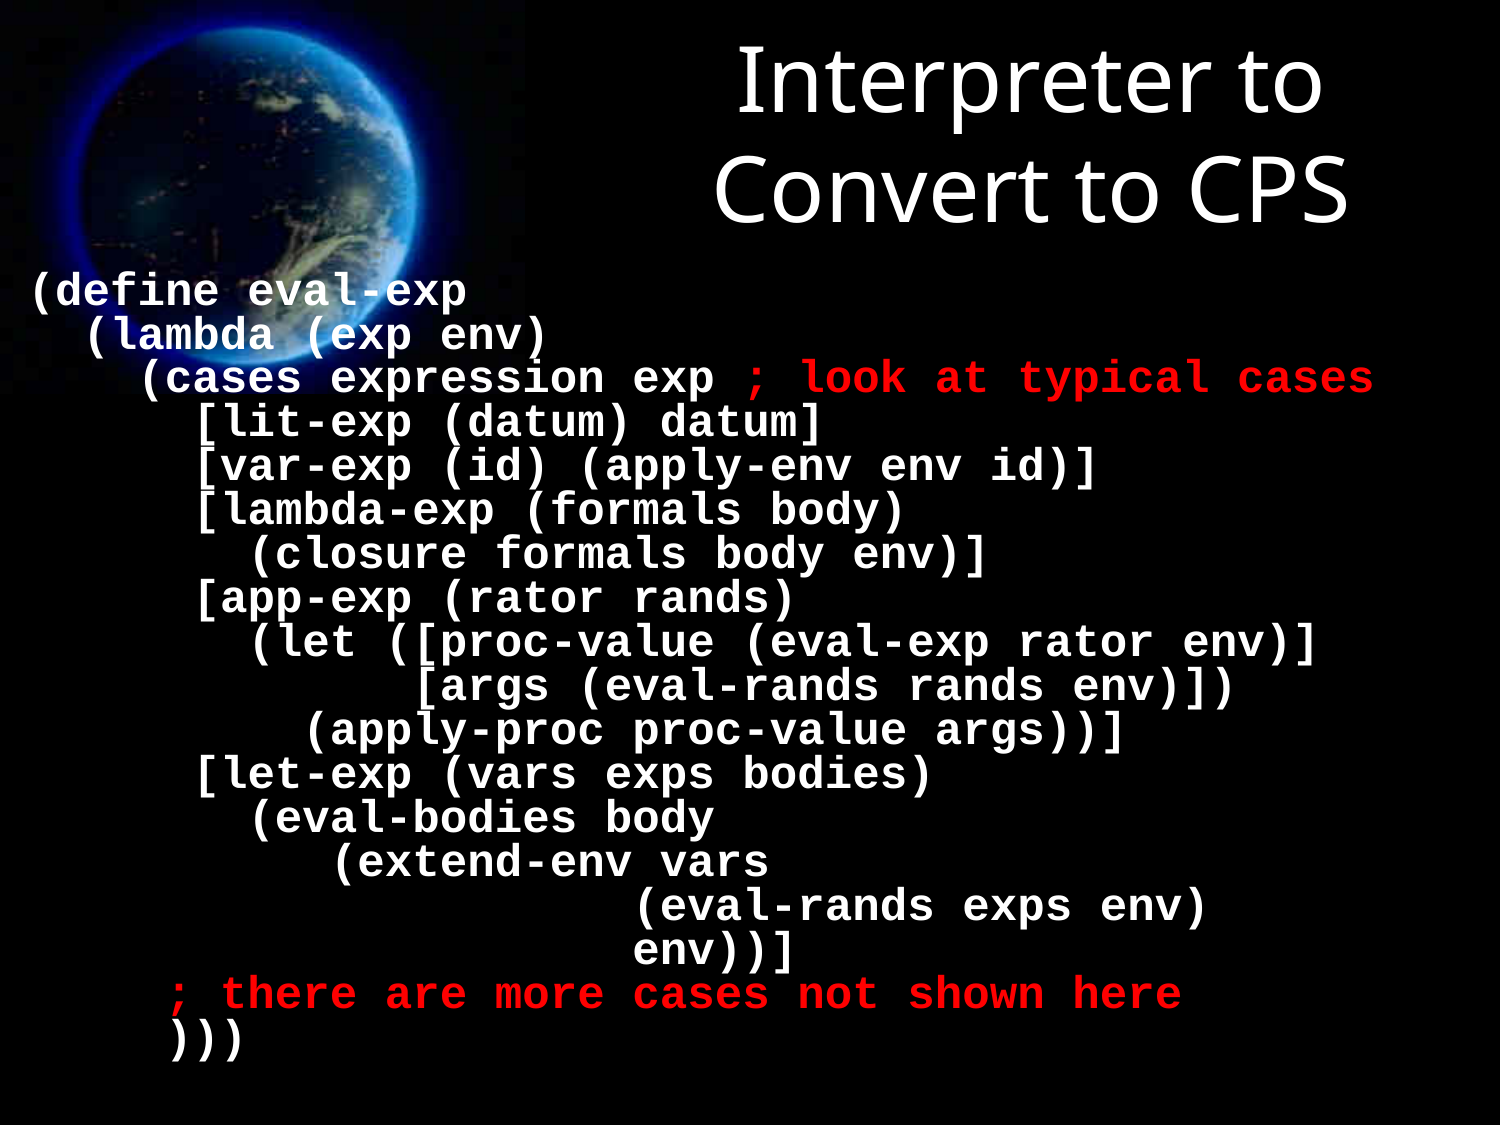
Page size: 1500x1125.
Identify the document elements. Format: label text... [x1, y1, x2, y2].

title Interpreter to Convert to CPS [562, 0, 1500, 262]
picture [0, 0, 525, 394]
list (define eval-exp (lambda (exp env) (cases expression exp ; look at typical cases [lit-exp (datum) datum] [var-exp (id) (apply-env env id)] [lambda-exp (formals body) (closure formals body env)] [app-exp (rator rands) (let ([proc-value (eval-exp rator env)] [args (eval-rands rands env)]) (apply-proc proc-value args))] [let-exp (vars exps bodies) (eval-bodies body (extend-env vars (eval-rands exps env) env))] ; there are more cases not shown here ))) [12, 262, 1500, 1076]
